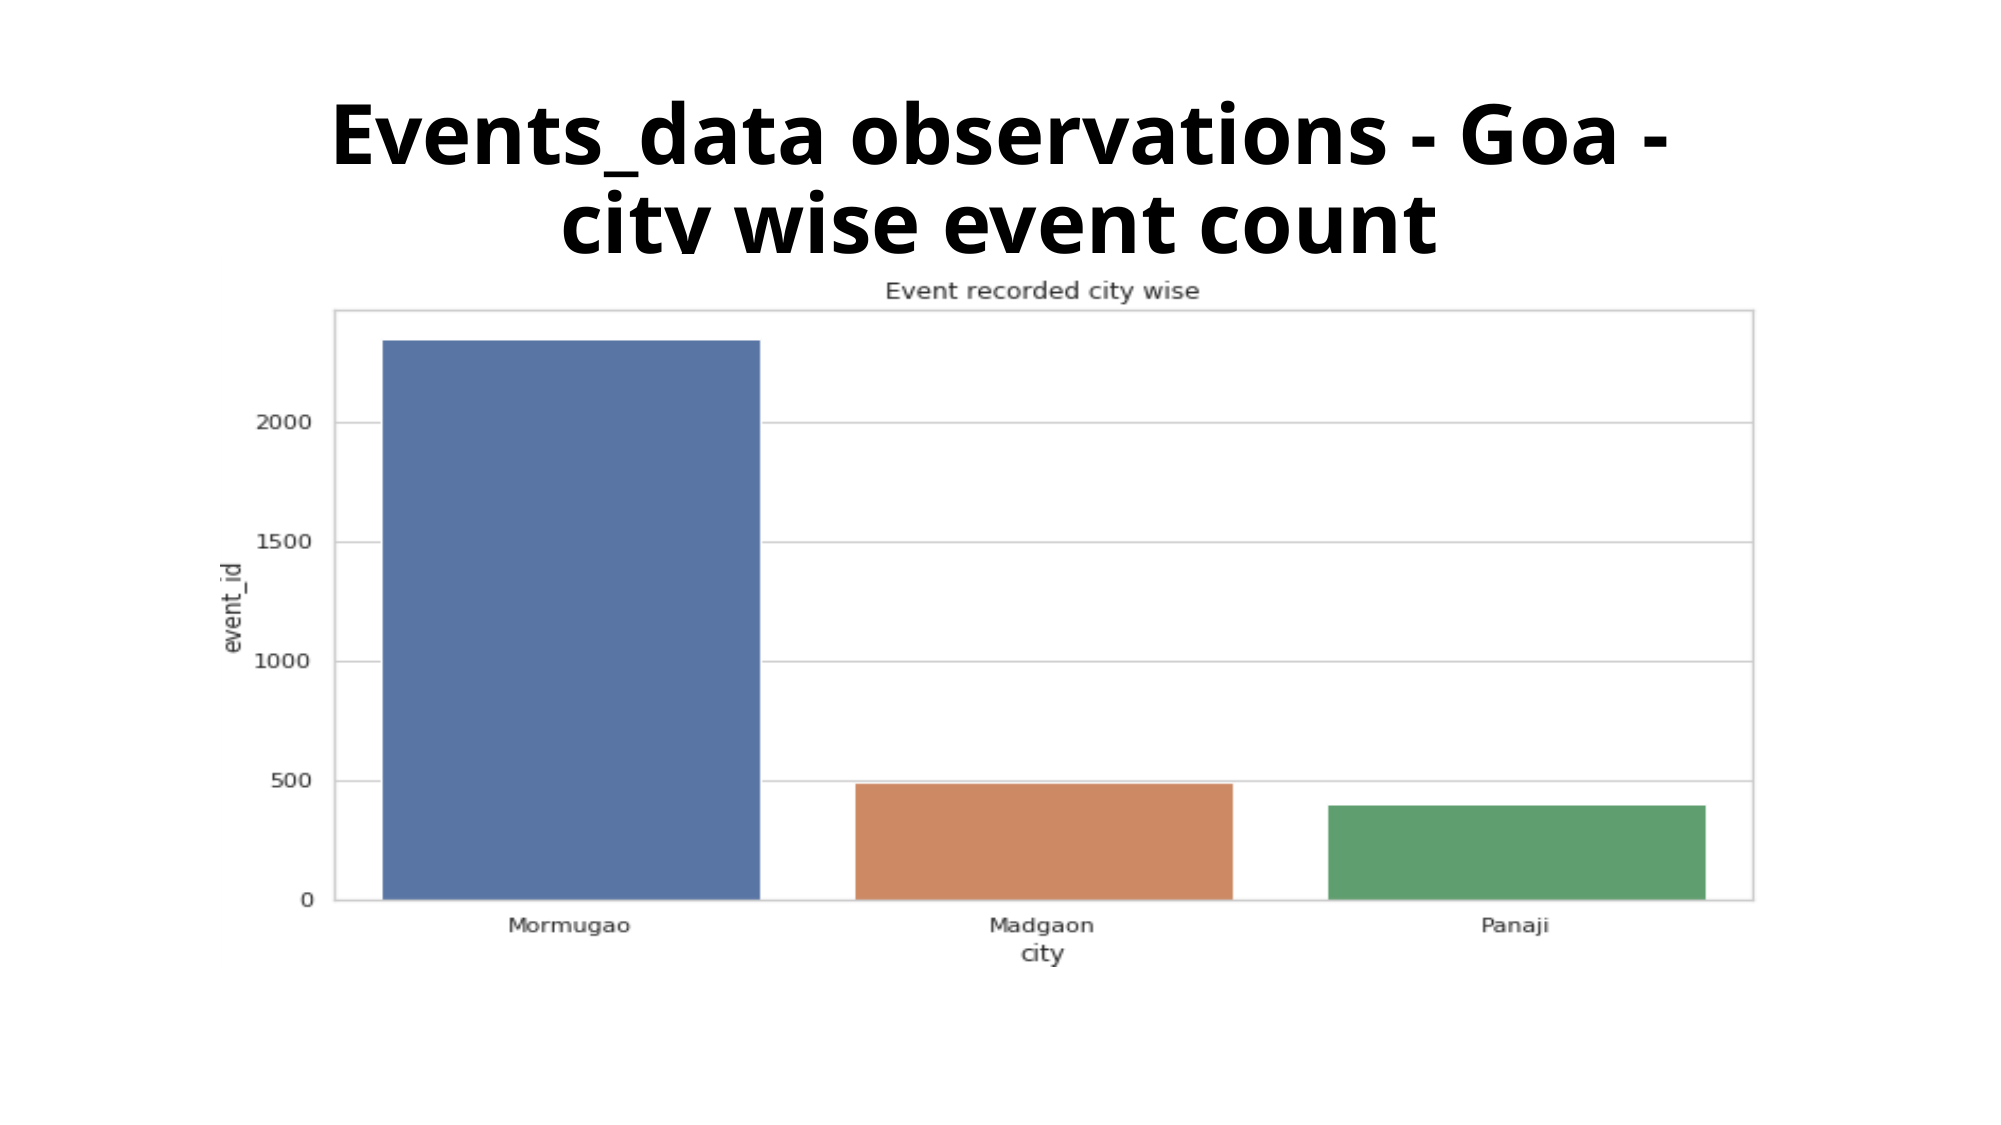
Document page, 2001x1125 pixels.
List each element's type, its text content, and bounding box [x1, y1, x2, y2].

title Events_data observations - Goa - city wise event count [249, 66, 1750, 254]
picture [220, 254, 1808, 967]
